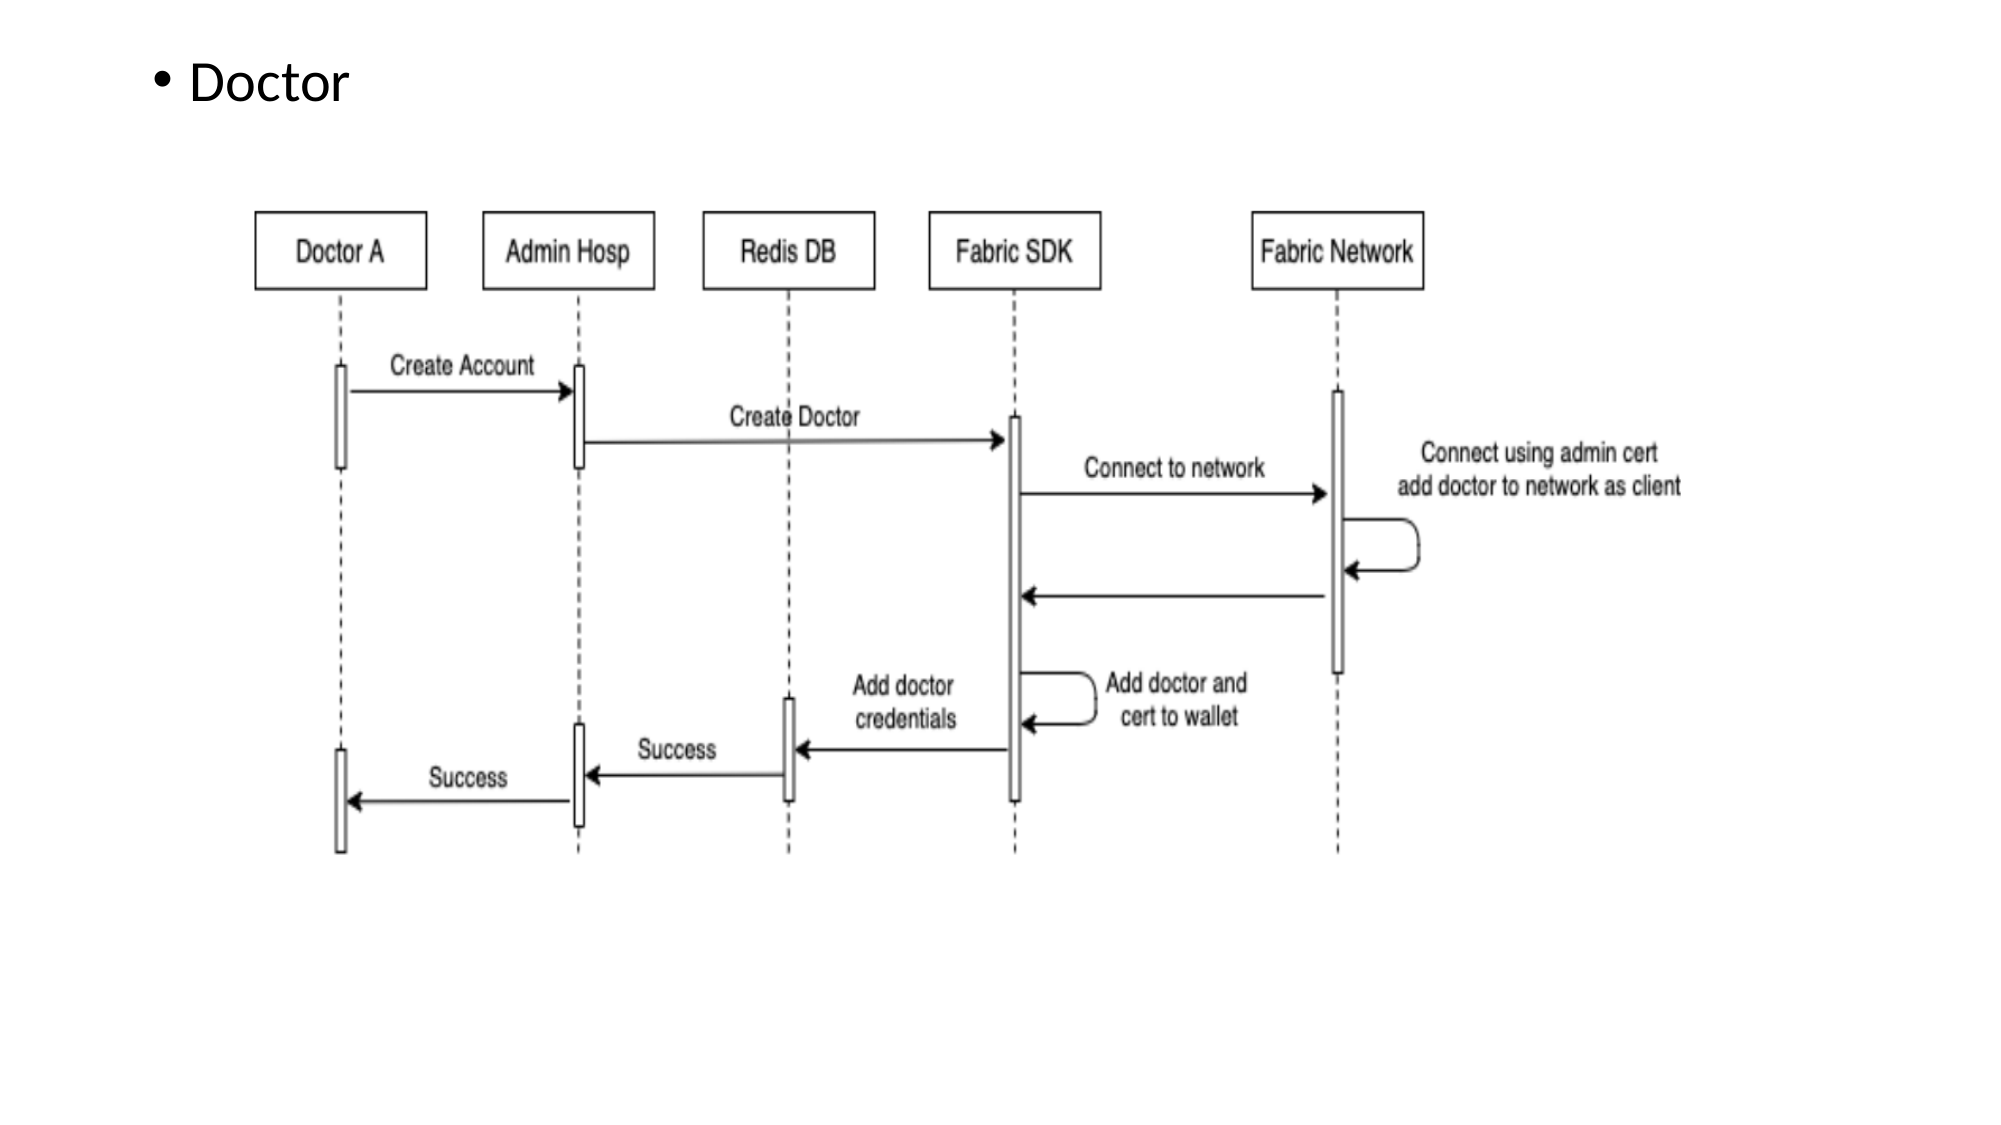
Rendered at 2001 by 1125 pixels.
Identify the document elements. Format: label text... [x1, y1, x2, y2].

picture [221, 157, 1711, 894]
list Doctor [137, 43, 1863, 1014]
